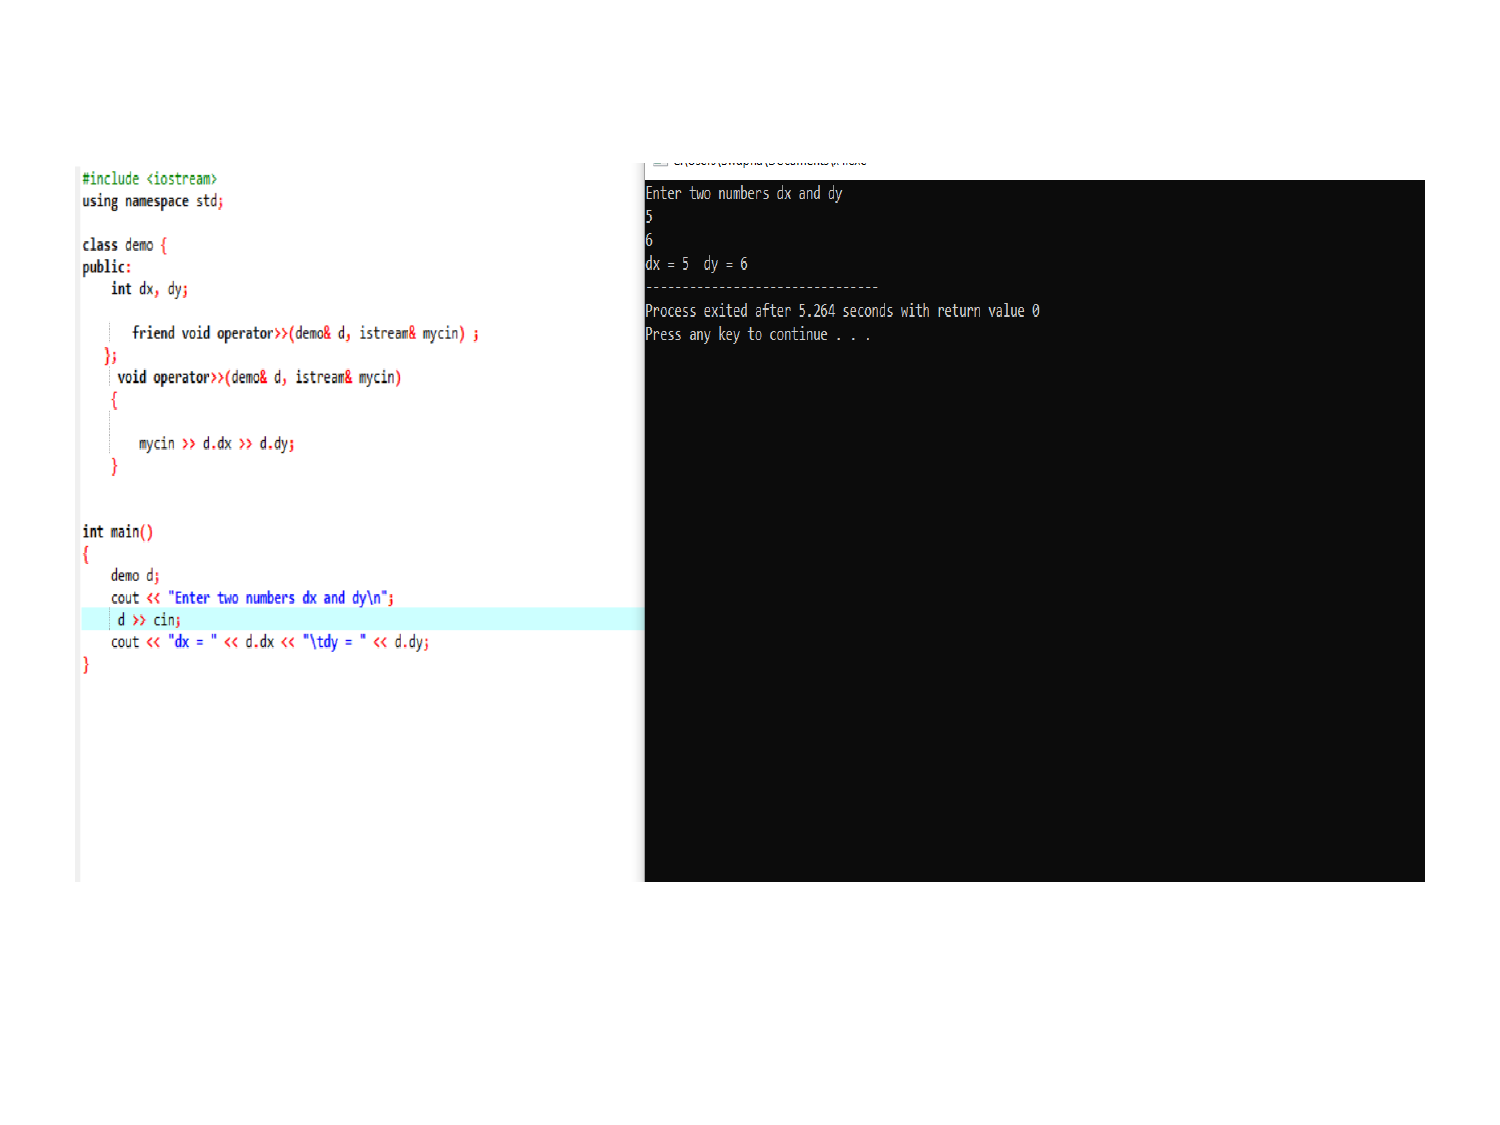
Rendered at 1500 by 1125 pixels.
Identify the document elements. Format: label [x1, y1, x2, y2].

list [74, 163, 1426, 882]
